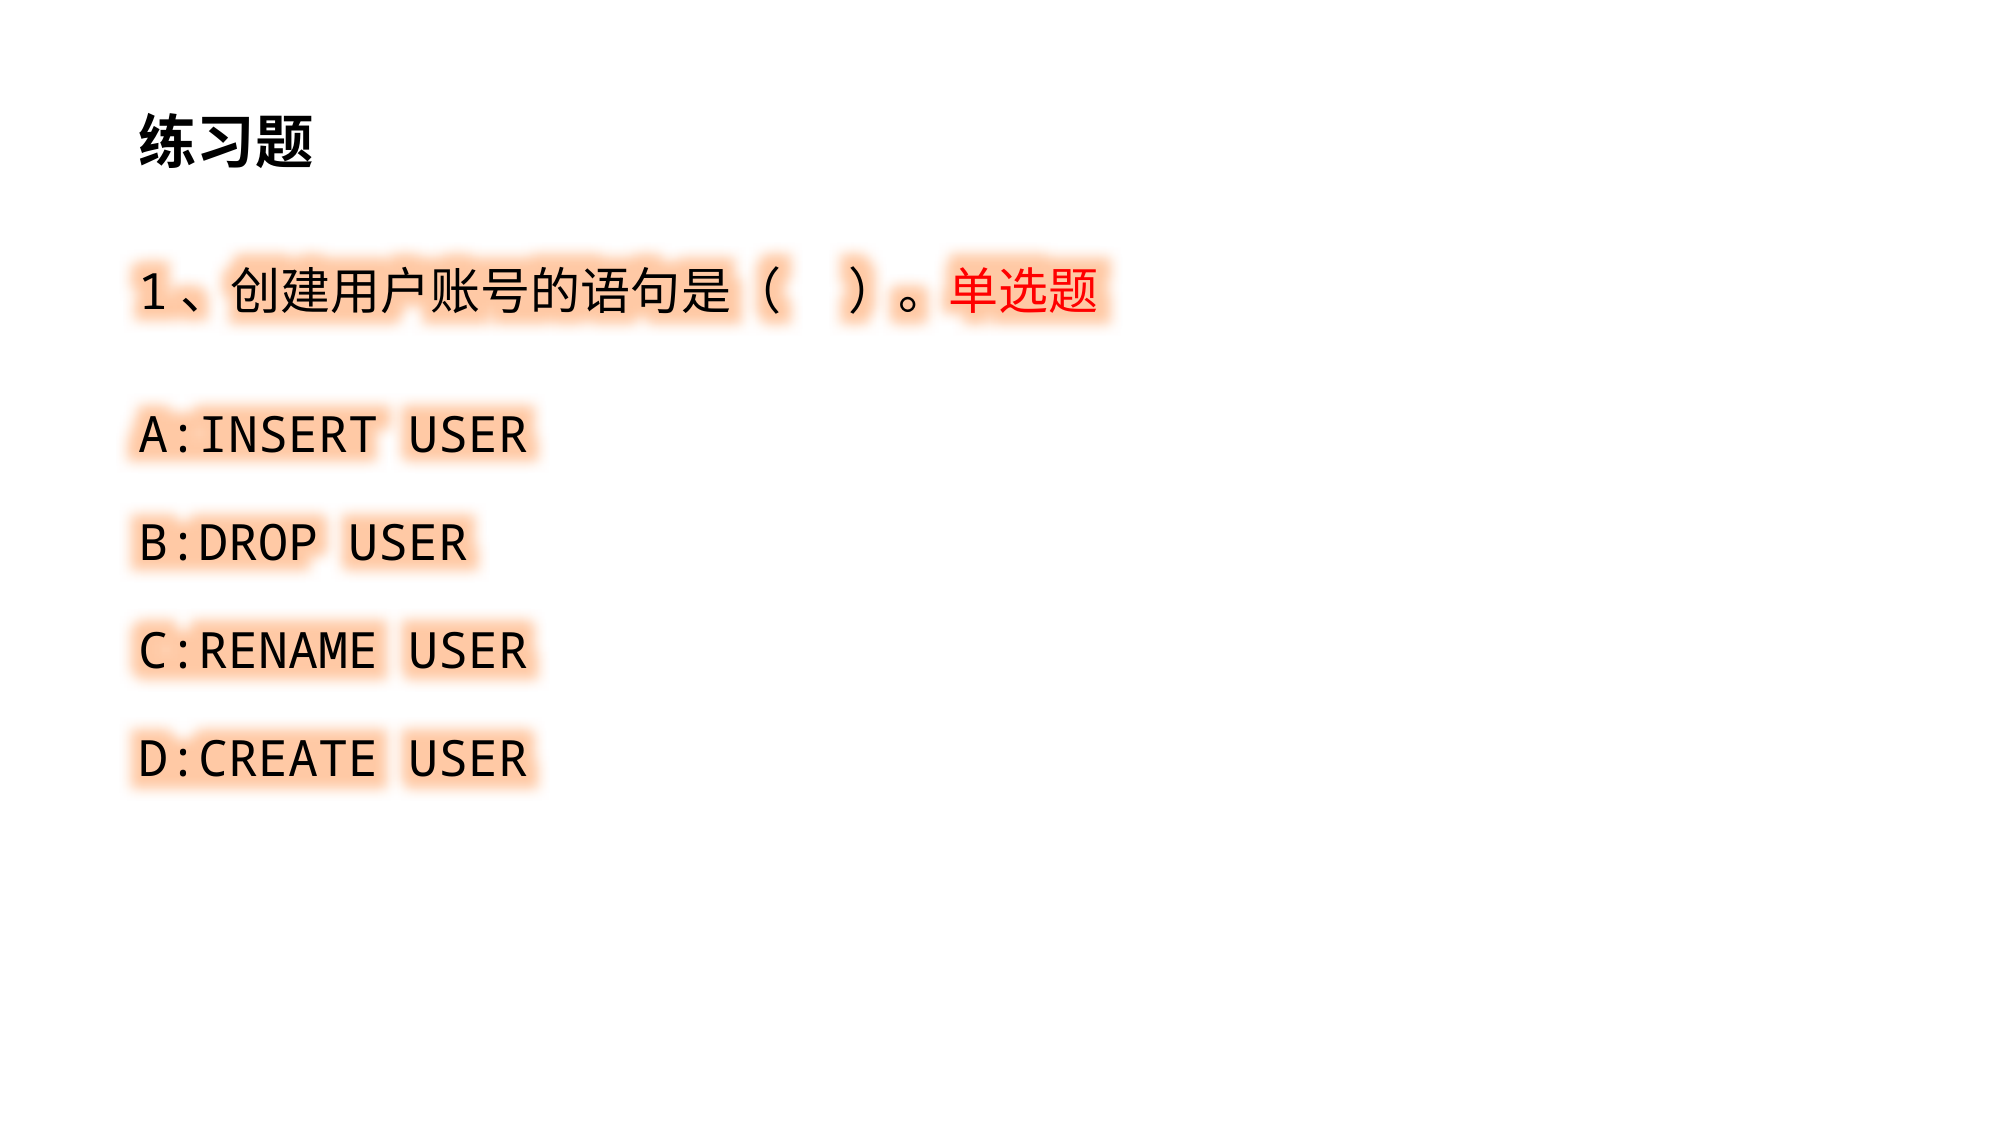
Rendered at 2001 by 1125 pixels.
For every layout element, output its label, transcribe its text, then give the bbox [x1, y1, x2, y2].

text_box 1、创建用户账号的语句是（ ）。单选题 A:INSERT USER B:DROP USER C:RENAME USER D:CREATE USER [120, 219, 1839, 1047]
text_box 练习题 [120, 95, 1568, 184]
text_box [113, 212, 1847, 1055]
text_box 6.2.3.3 UPDATE触发器 [117, 216, 1843, 1051]
